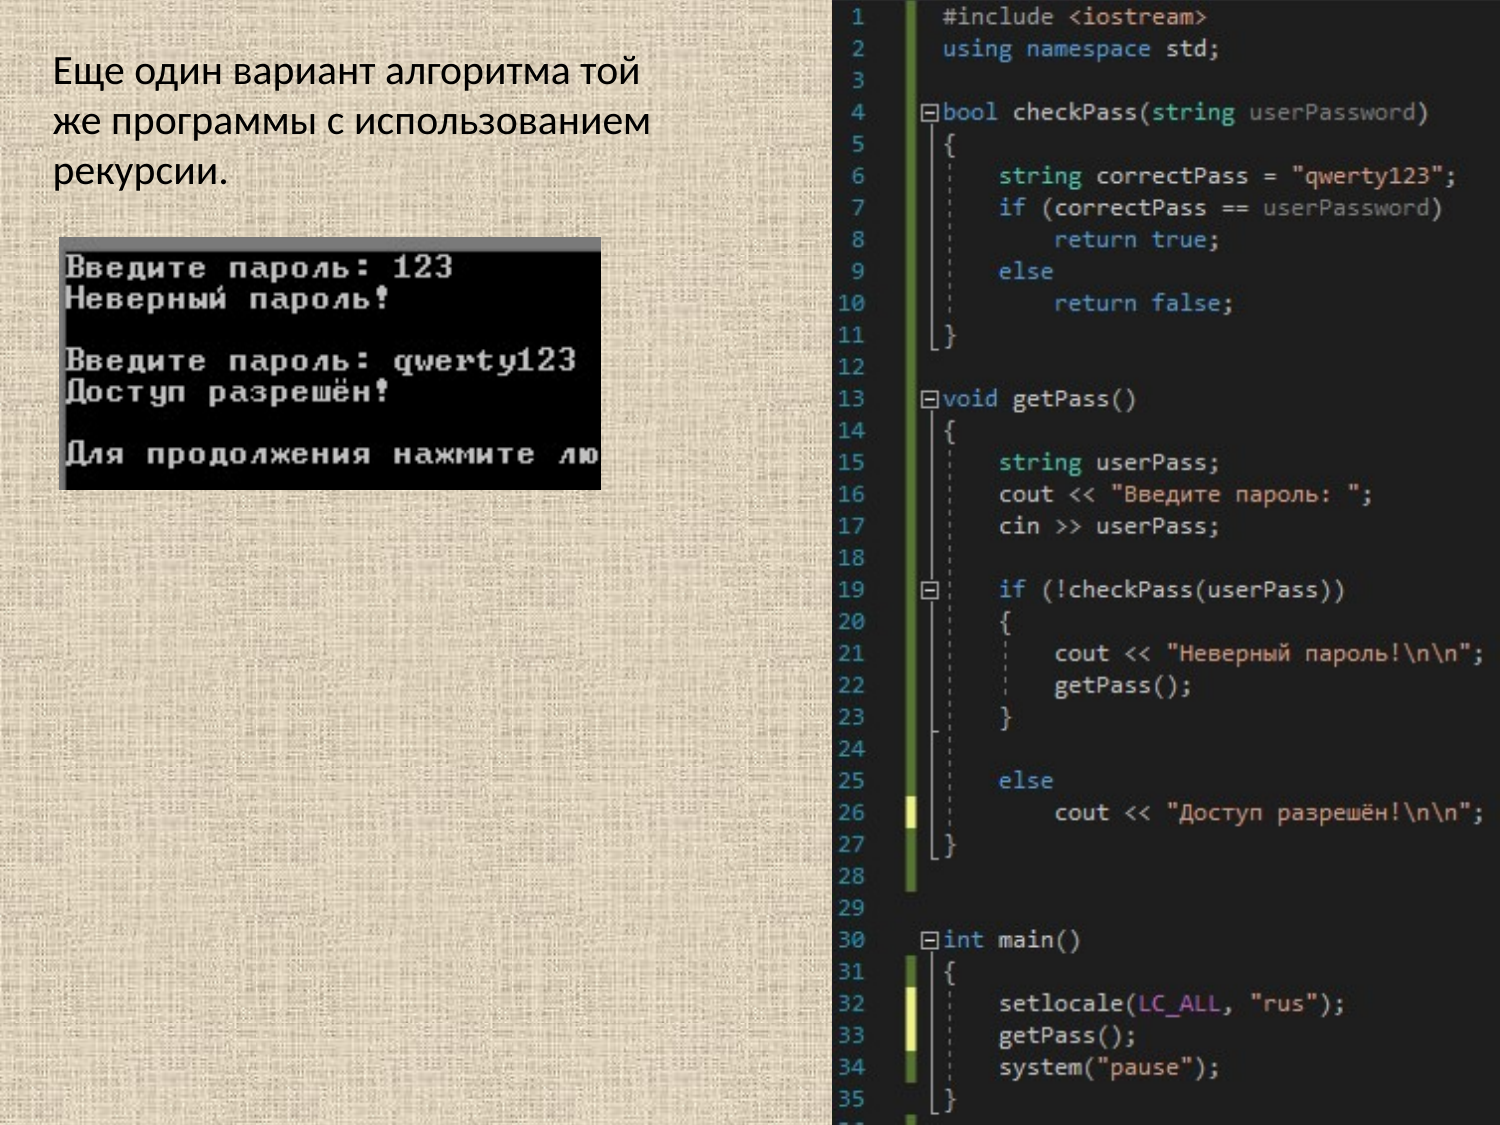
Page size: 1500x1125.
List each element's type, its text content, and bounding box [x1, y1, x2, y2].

text_box Еще один вариант алгоритма той же программы с использованием рекурсии. [37, 35, 713, 200]
picture [0, 0, 1500, 1125]
